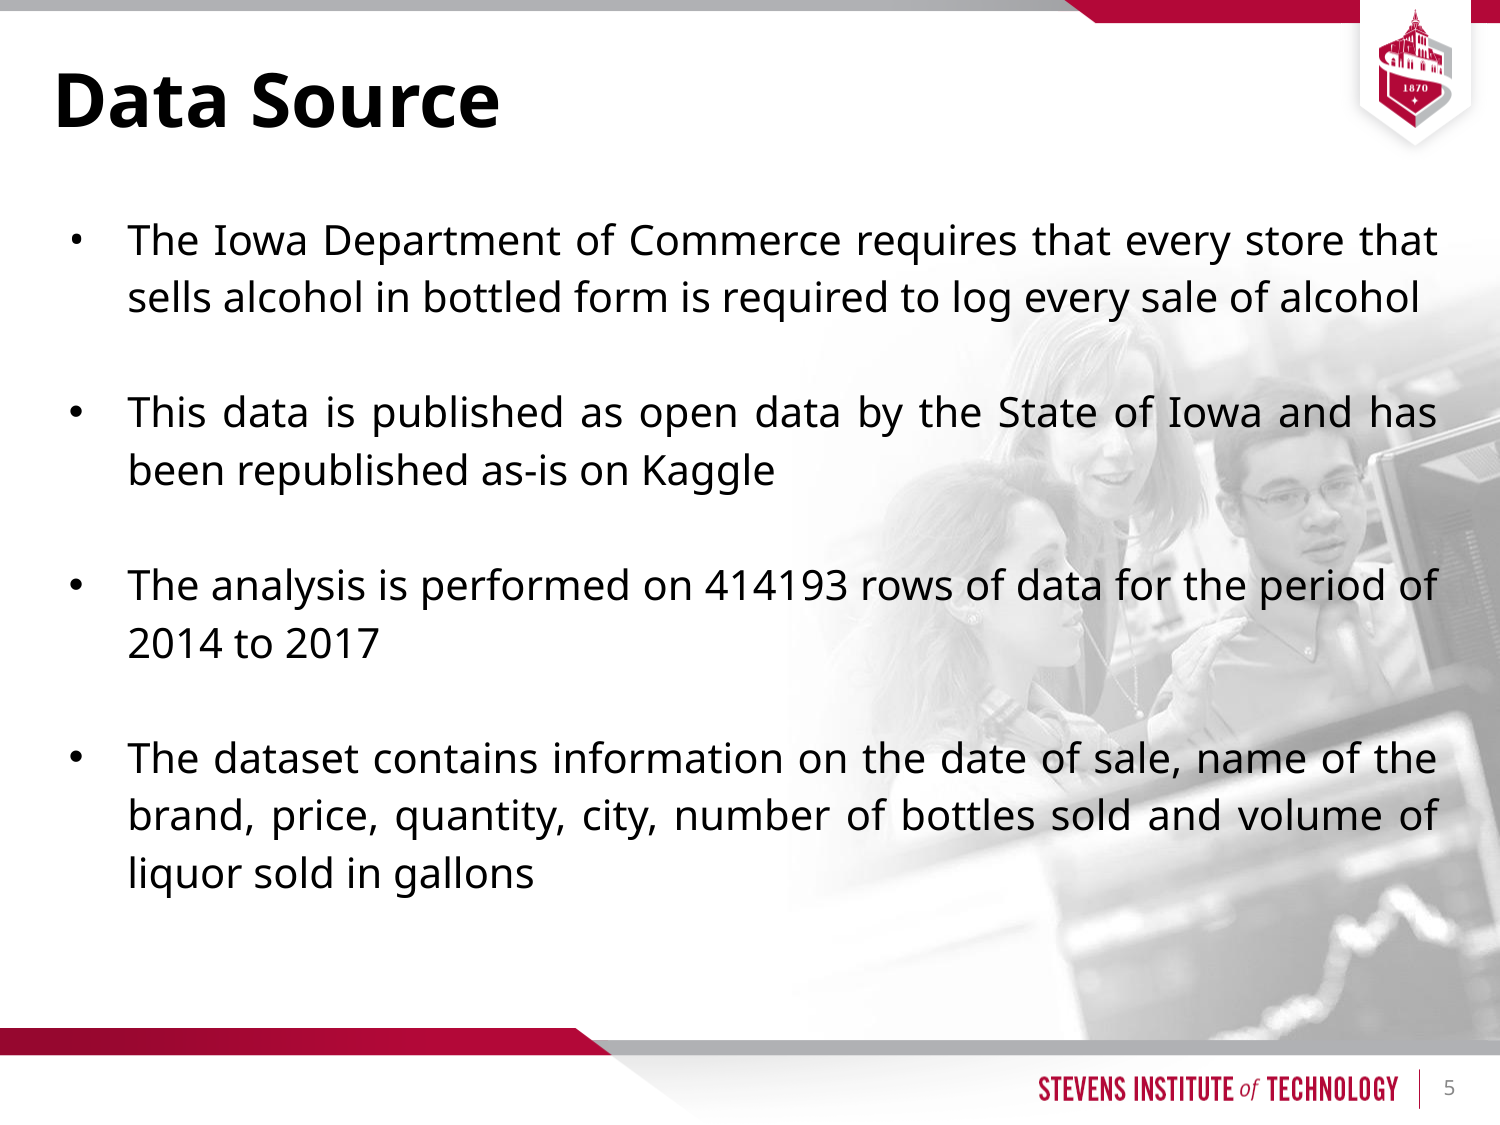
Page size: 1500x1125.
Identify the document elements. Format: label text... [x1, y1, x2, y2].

title Data Source [37, 45, 1338, 148]
slide_number 5 [1428, 1071, 1490, 1108]
list The Iowa Department of Commerce requires that every store that sells alcohol in bottled form is required to log every sale of alcohol This data is published as open data by the State of Iowa and has been republished as-is on Kaggle The analysis is performed on 414193 rows of data for the period of 2014 to 2017 The dataset contains information on the date of sale, name of the brand, price, quantity, city, number of bottles sold and volume of liquor sold in gallons [37, 148, 1454, 993]
picture [0, 0, 1500, 1125]
